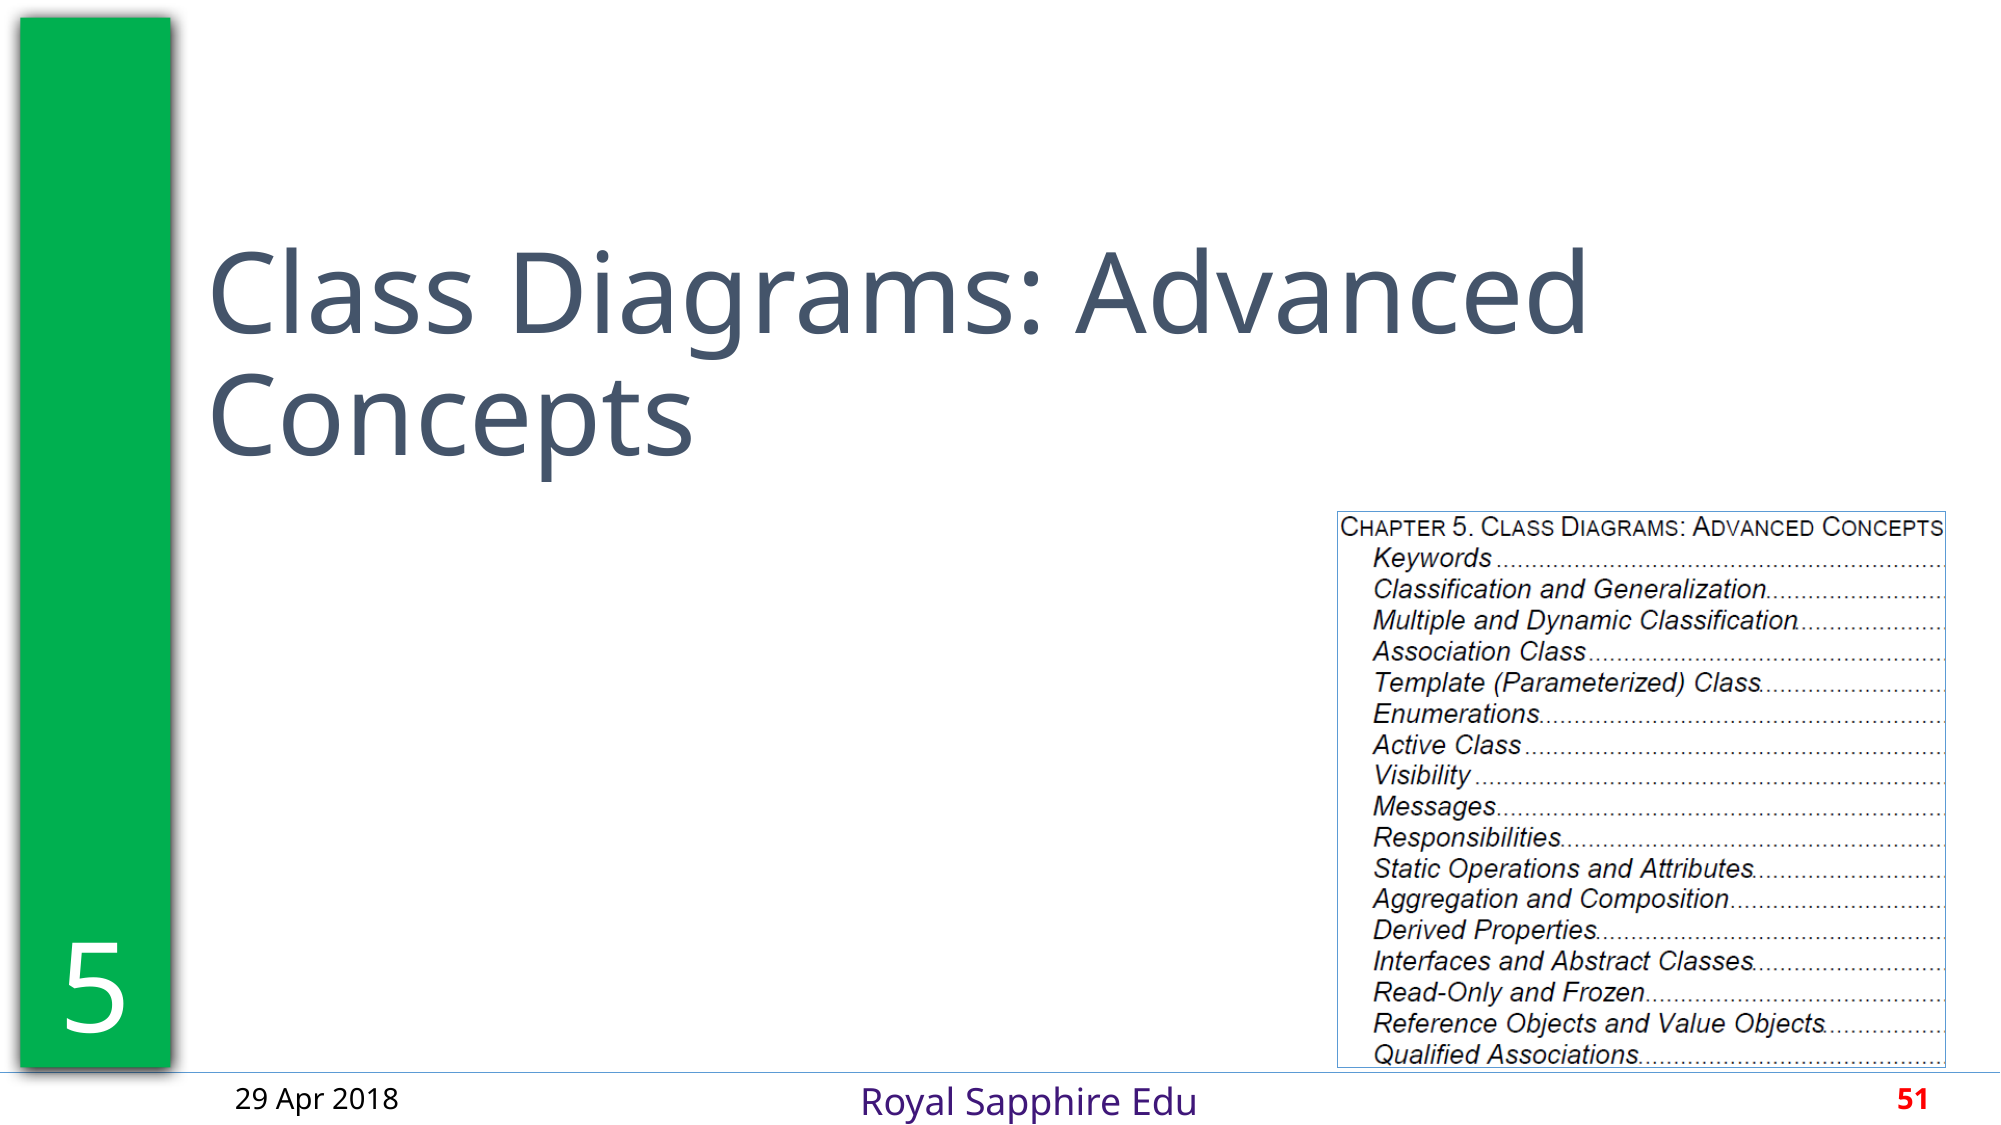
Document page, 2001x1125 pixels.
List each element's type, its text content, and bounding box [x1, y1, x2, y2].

list 5 [20, 17, 171, 1068]
list Class Diagrams: Advanced Concepts [192, 340, 1946, 488]
slide_number 51 [1495, 1072, 1946, 1115]
picture [1337, 511, 1946, 1068]
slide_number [220, 1072, 671, 1115]
